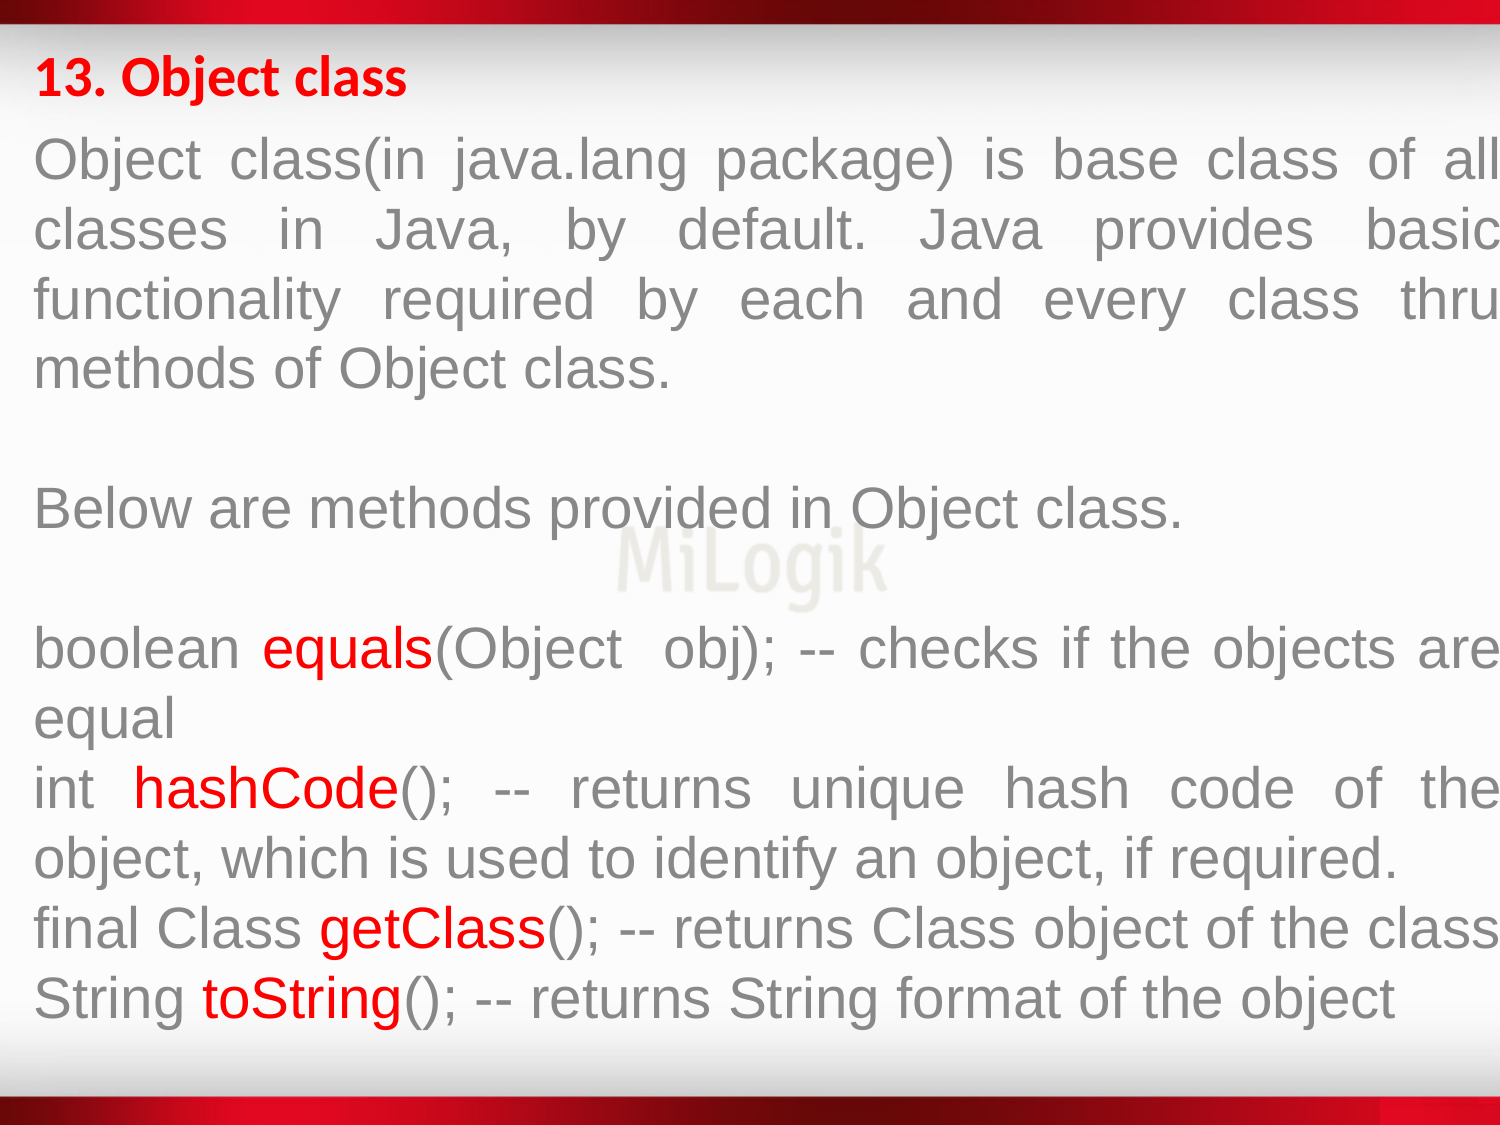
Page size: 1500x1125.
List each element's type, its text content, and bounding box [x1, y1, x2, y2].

text_box Object class(in java.lang package) is base class of all classes in Java, by default. Java provides basic functionality required by each and every class thru methods of Object class. Below are methods provided in Object class. boolean equals(Object obj); -- checks if the objects are equal int hashCode(); -- returns unique hash code of the object, which is used to identify an object, if required. final Class getClass(); -- returns Class object of the class String toString(); -- returns String format of the object [18, 113, 1500, 1051]
text_box 13. Object class [18, 30, 1319, 81]
picture [0, 0, 1500, 1125]
